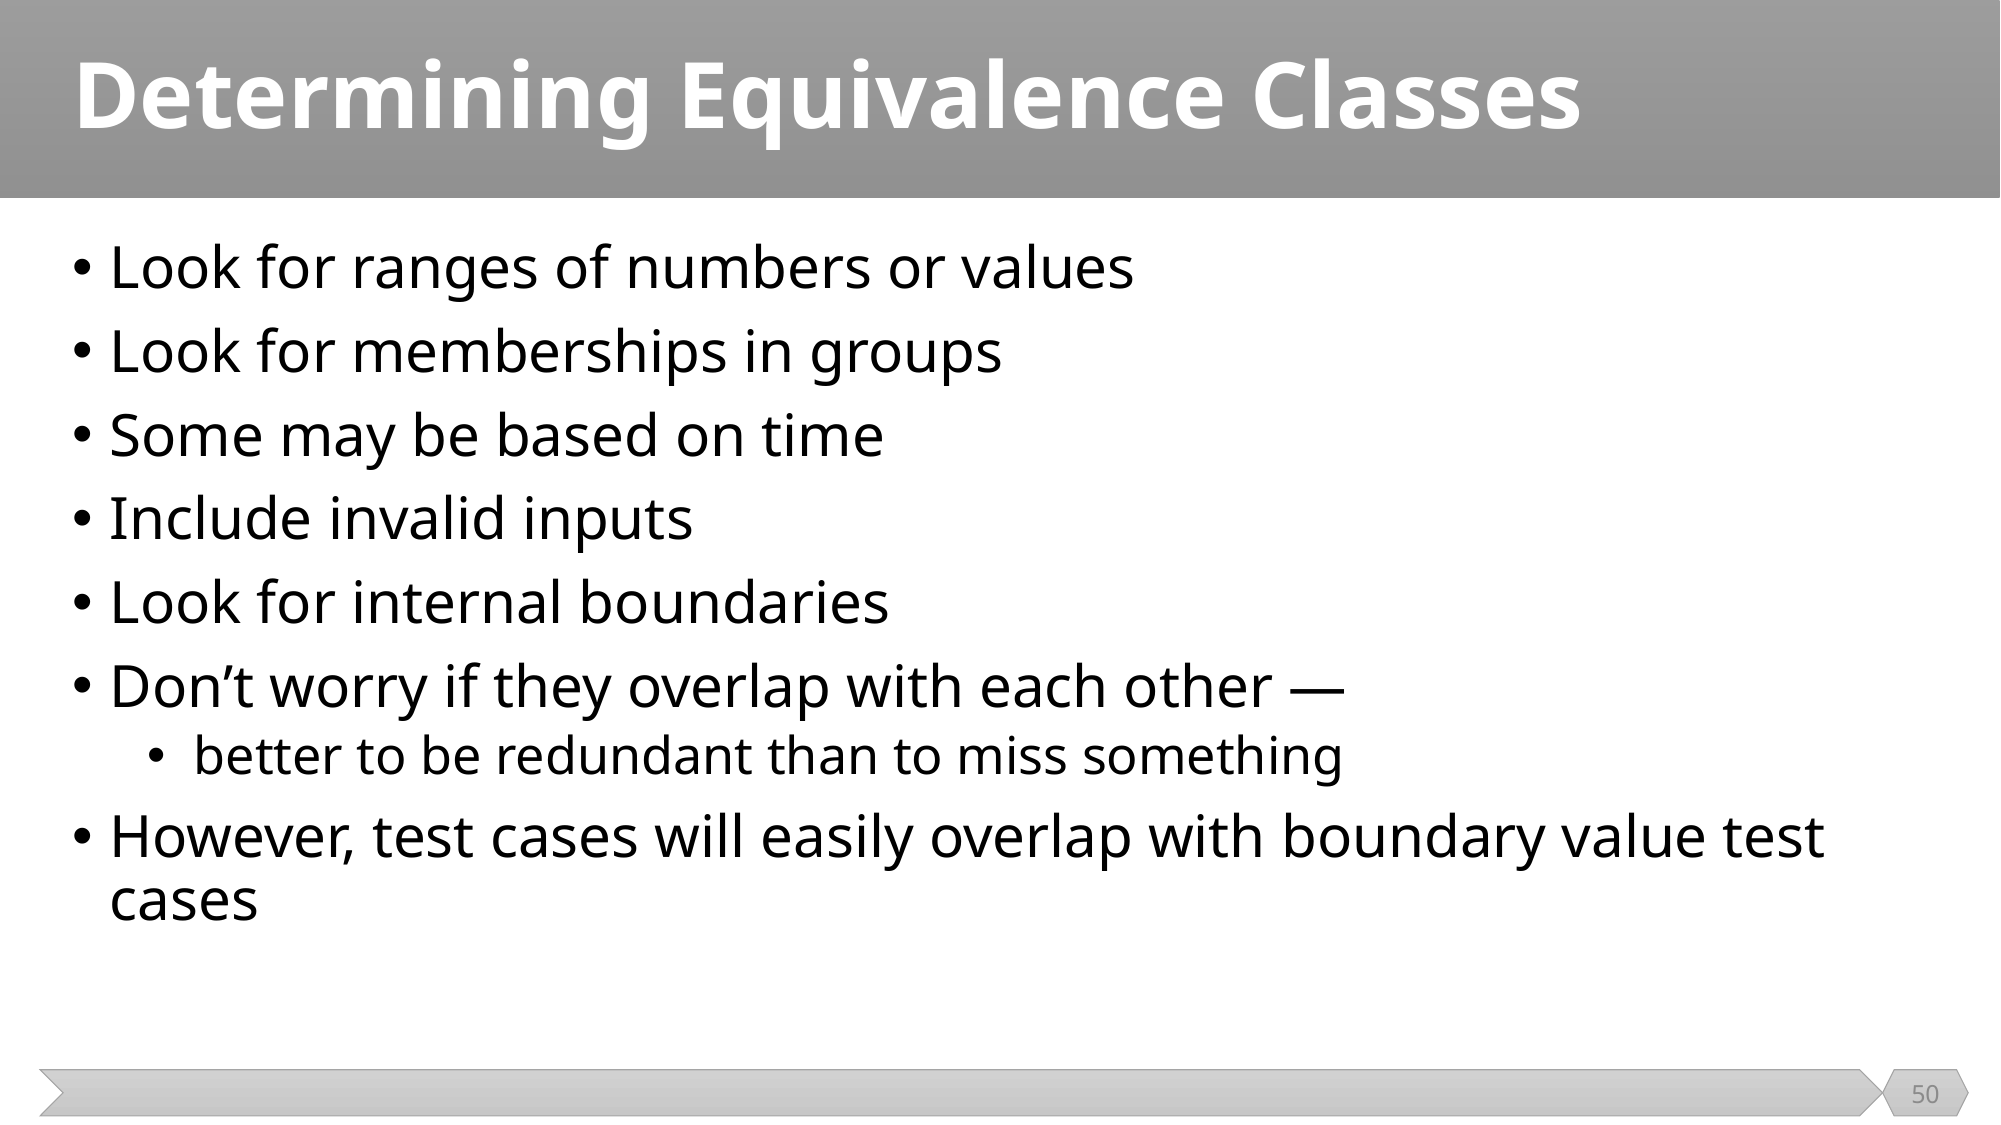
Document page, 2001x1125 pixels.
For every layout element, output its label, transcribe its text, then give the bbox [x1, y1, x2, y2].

slide_number 50 [1882, 1065, 1969, 1125]
list Look for ranges of numbers or values Look for memberships in groups Some may be based on time Include invalid inputs Look for internal boundaries Don’t worry if they overlap with each other — better to be redundant than to miss something However, test cases will easily overlap with boundary value test cases [56, 230, 1969, 1010]
title Determining Equivalence Classes [56, 0, 1969, 199]
